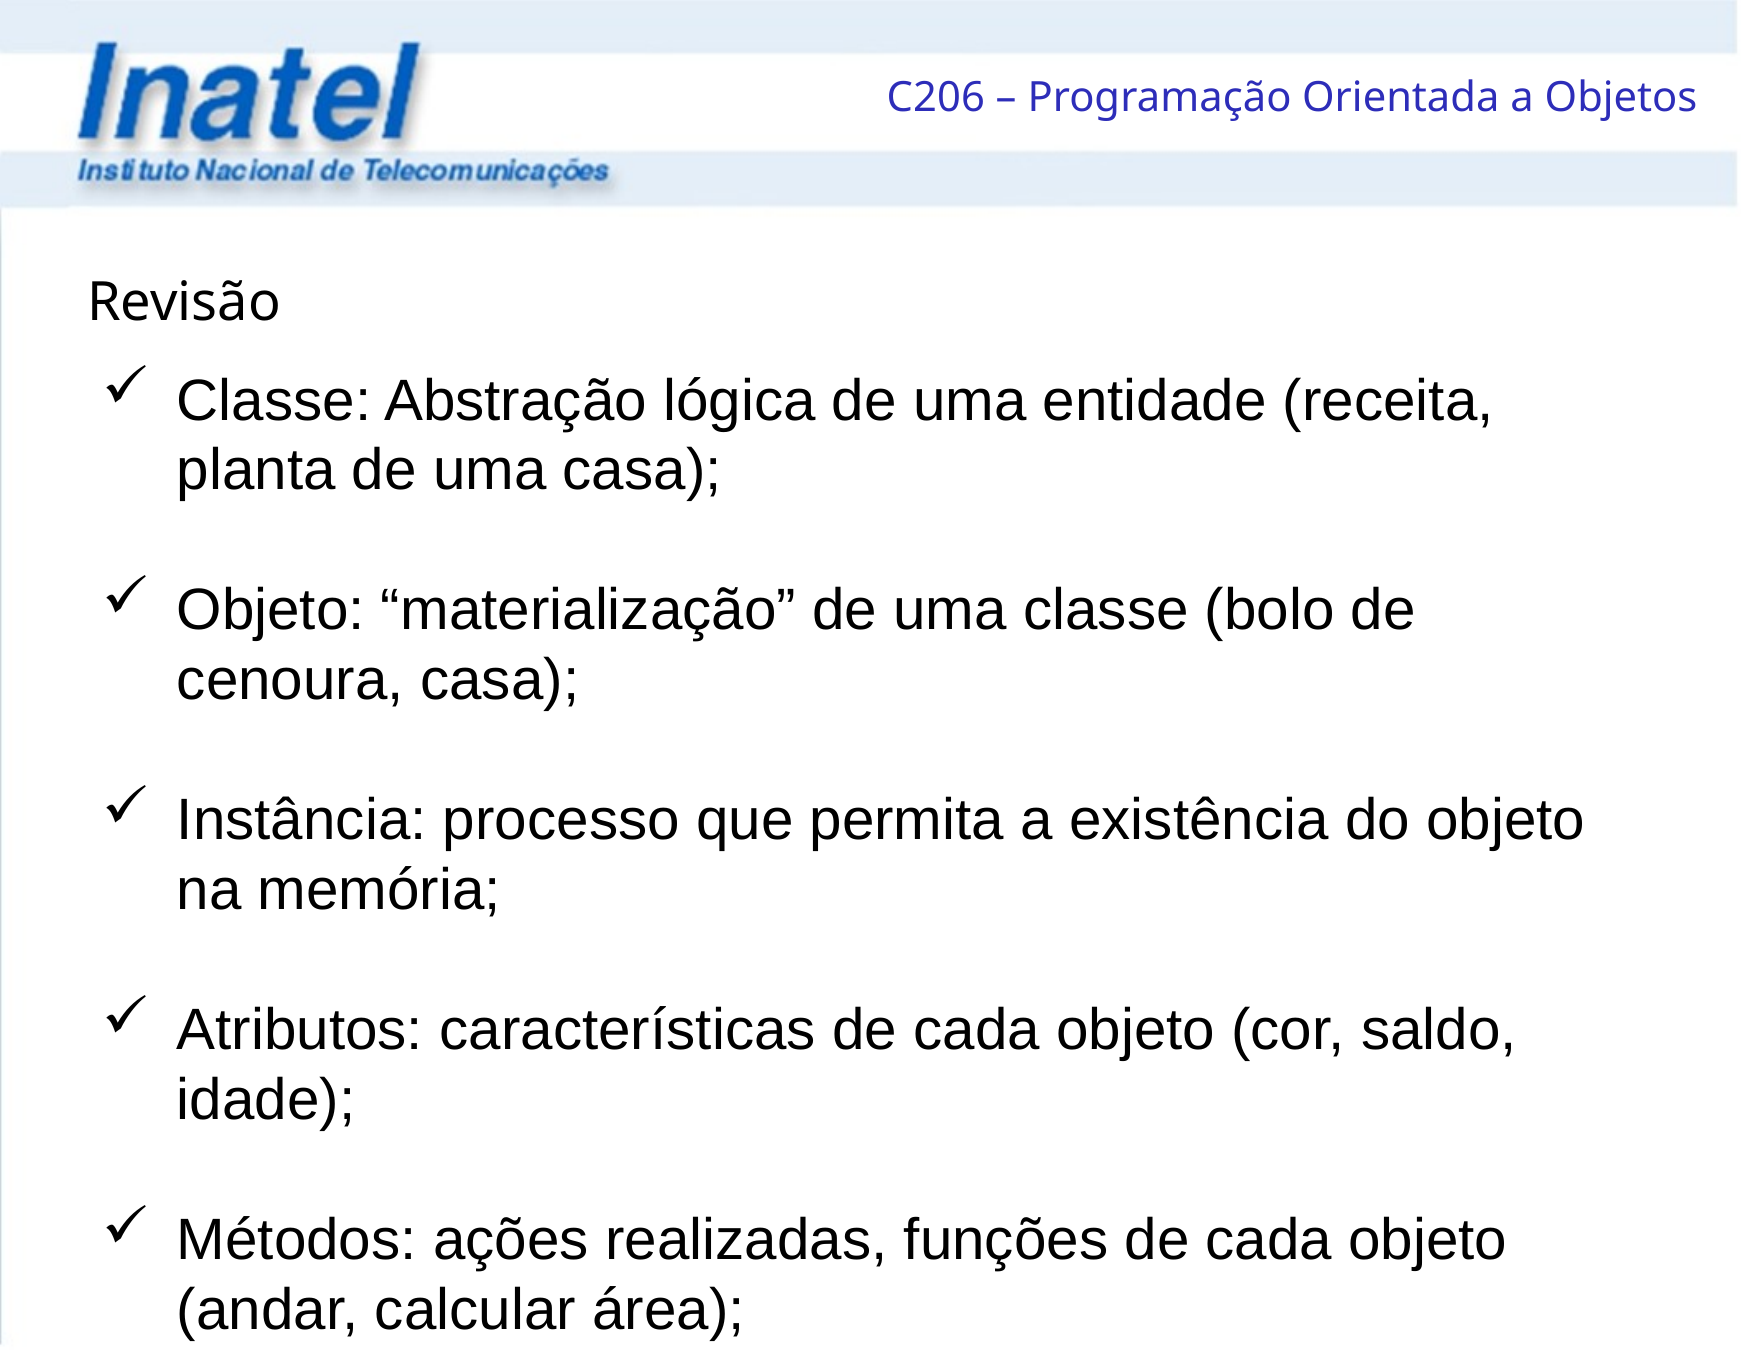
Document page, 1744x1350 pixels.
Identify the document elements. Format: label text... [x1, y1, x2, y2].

picture [0, 0, 1744, 1350]
text_box Classe: Abstração lógica de uma entidade (receita, planta de uma casa); Objeto: “materialização” de uma classe (bolo de cenoura, casa); Instância: processo que permita a existência do objeto na memória; Atributos: características de cada objeto (cor, saldo, idade); Métodos: ações realizadas, funções de cada objeto (andar, calcular área); [87, 354, 1657, 1349]
title Revisão [87, 251, 1657, 354]
